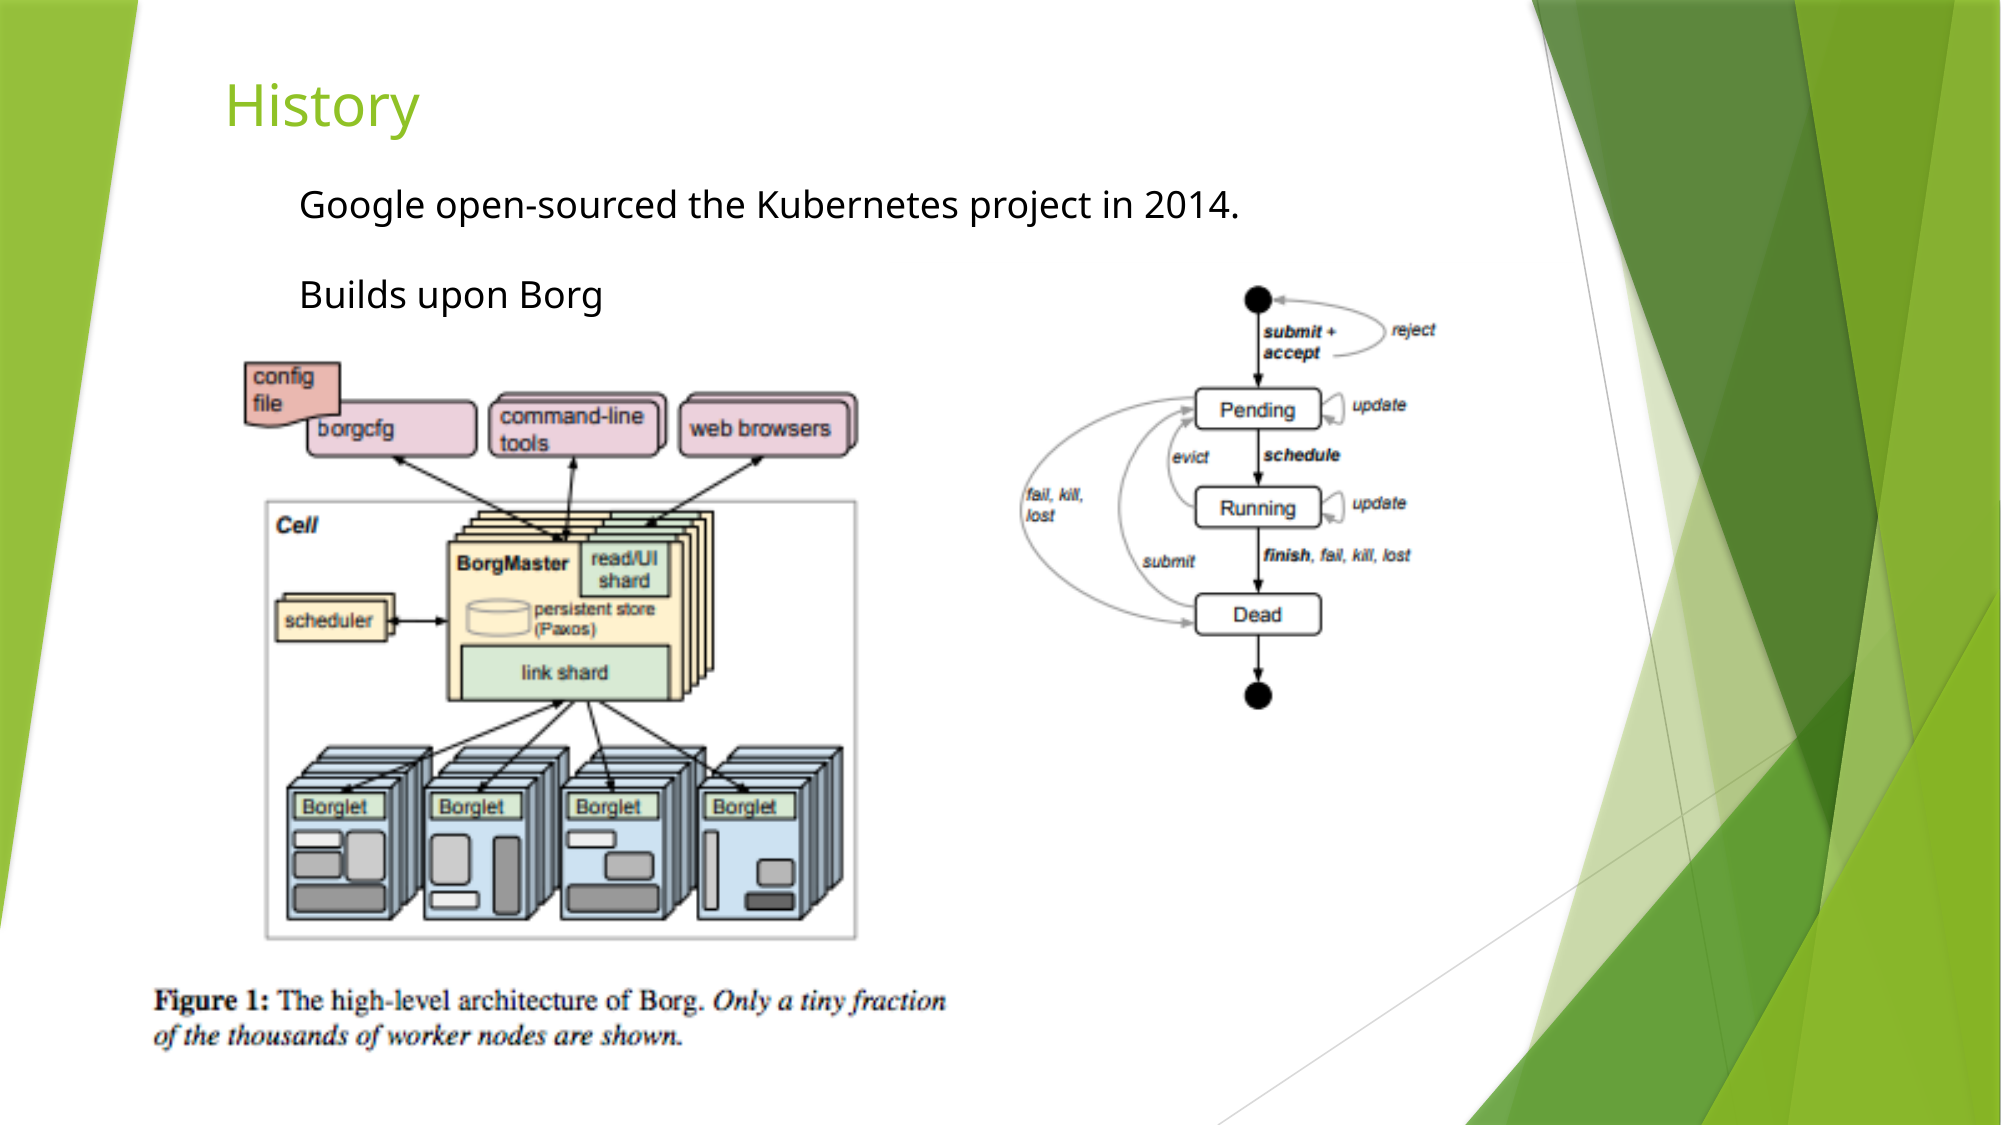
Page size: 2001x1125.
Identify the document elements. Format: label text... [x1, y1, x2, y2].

picture [112, 261, 1575, 1074]
text_box Google open-sourced the Kubernetes project in 2014. Builds upon Borg [209, 173, 1441, 323]
title History [209, 67, 1356, 146]
